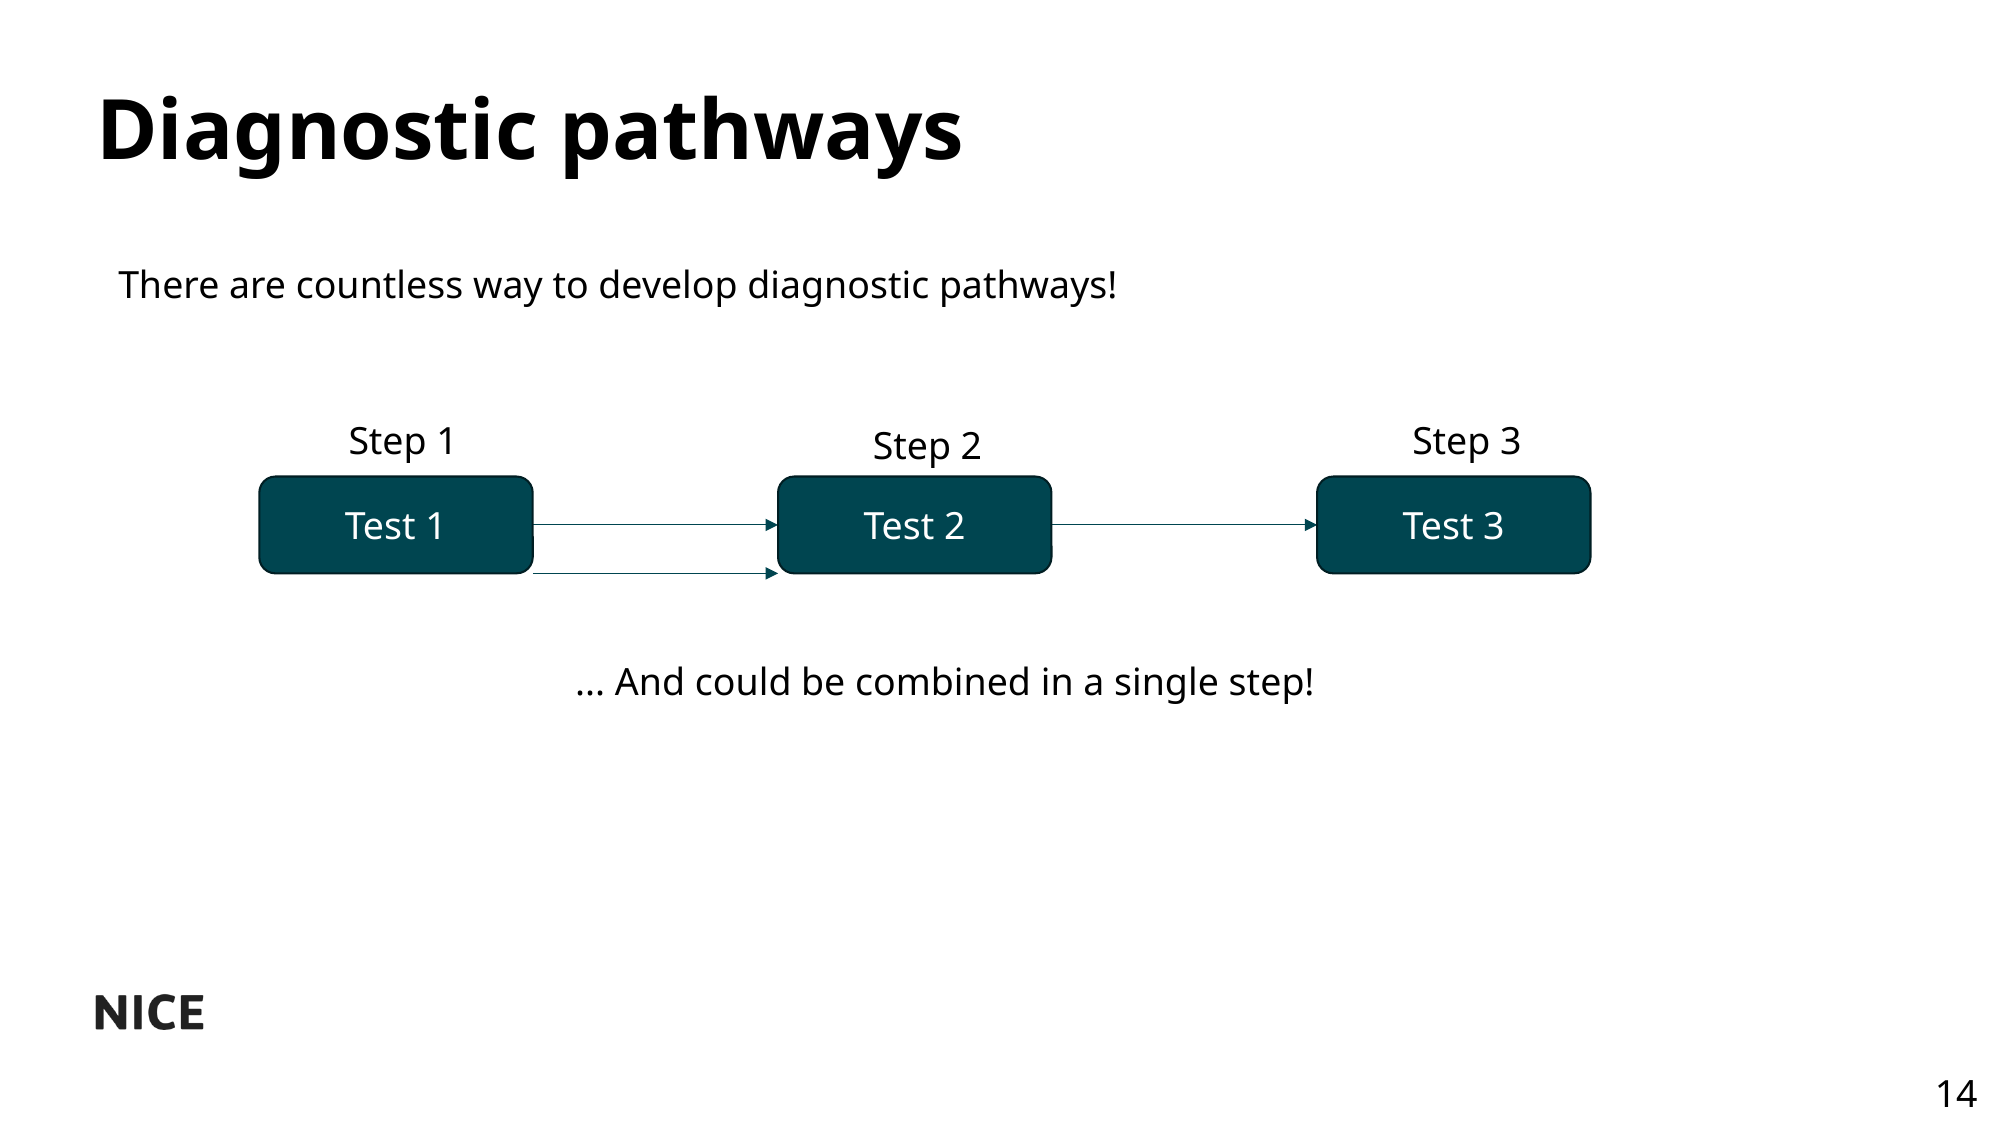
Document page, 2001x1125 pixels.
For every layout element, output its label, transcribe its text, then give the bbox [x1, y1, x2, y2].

list There are countless way to develop diagnostic pathways! [103, 230, 1937, 399]
text_box Step 1 [333, 409, 496, 470]
text_box Test 1 [258, 475, 534, 575]
text_box Step 3 [1397, 409, 1560, 470]
text_box Test 2 [777, 475, 1053, 575]
title Diagnostic pathways [81, 79, 1916, 290]
text_box Test 3 [1316, 475, 1592, 575]
text_box ... And could be combined in a single step! [560, 628, 1480, 735]
picture [94, 993, 205, 1030]
text_box Step 2 [858, 415, 1021, 475]
